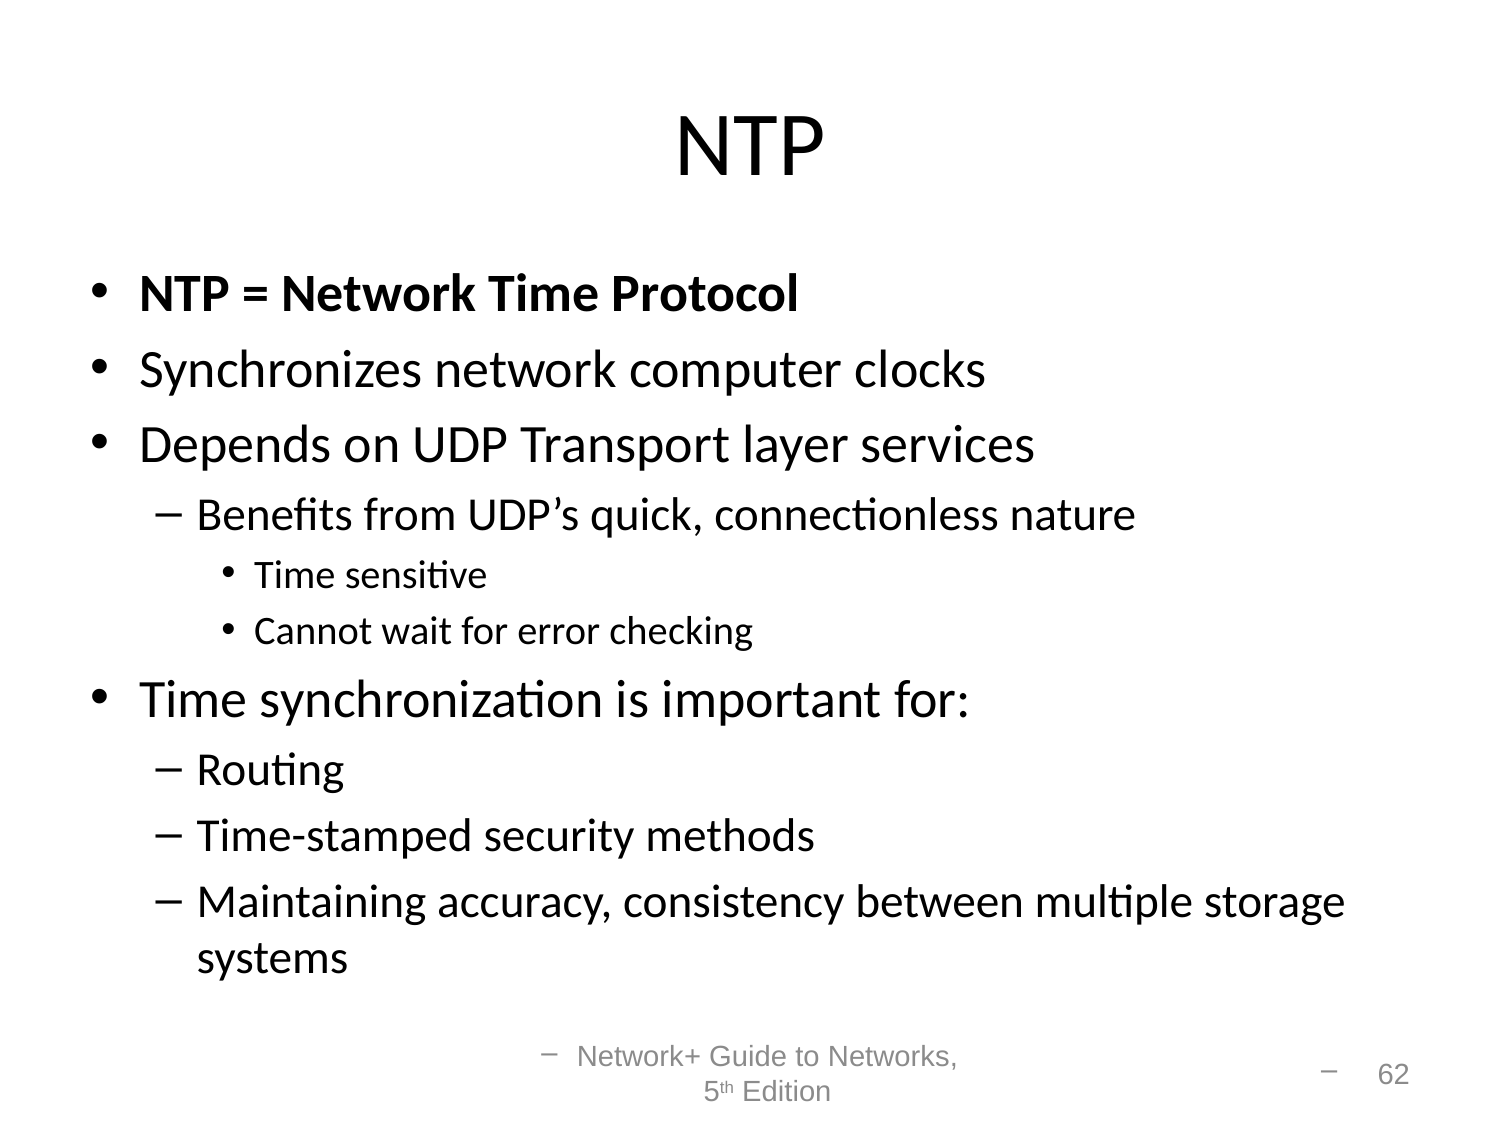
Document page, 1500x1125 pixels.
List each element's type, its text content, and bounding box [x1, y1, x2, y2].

slide_number 62 [1074, 1042, 1425, 1103]
list NTP = Network Time Protocol Synchronizes network computer clocks Depends on UDP Transport layer services Benefits from UDP’s quick, connectionless nature Time sensitive Cannot wait for error checking Time synchronization is important for: Routing Time-stamped security methods Maintaining accuracy, consistency between multiple storage systems [75, 249, 1425, 993]
footer Network+ Guide to Networks, 5th Edition [512, 1042, 988, 1103]
title NTP [75, 45, 1425, 233]
